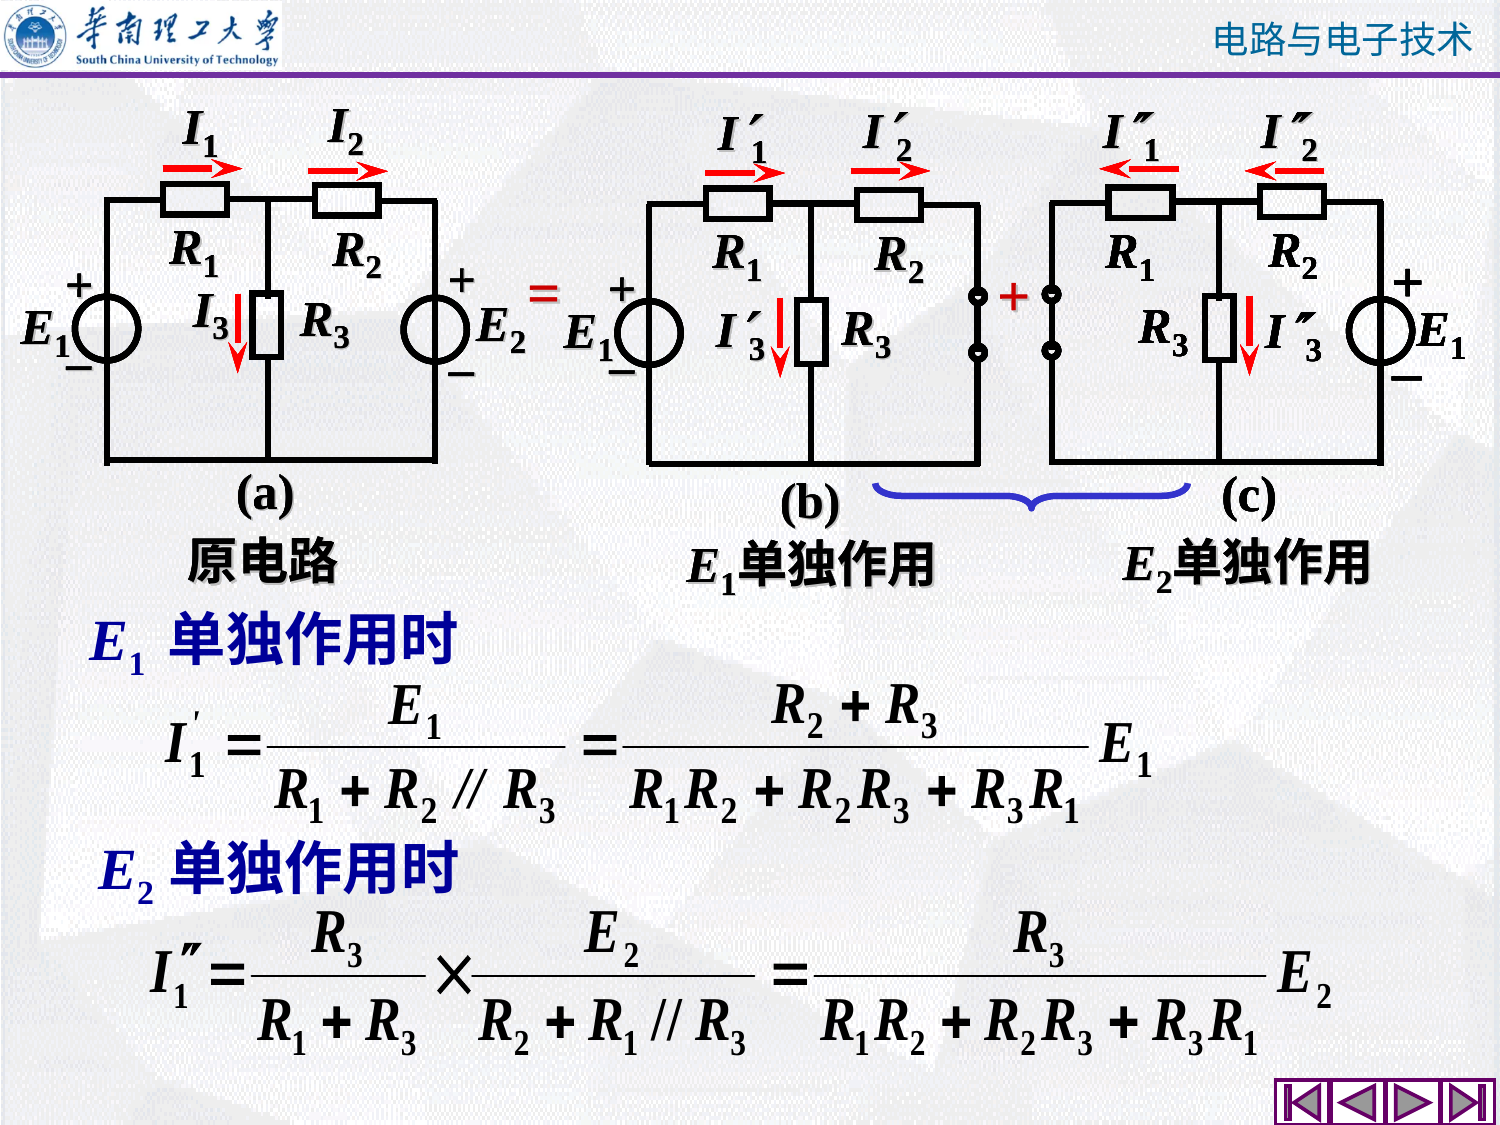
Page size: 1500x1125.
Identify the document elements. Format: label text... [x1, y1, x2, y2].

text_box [138, 888, 1341, 1068]
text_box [154, 665, 1162, 836]
text_box E1 单独作用时 [74, 630, 646, 690]
text_box E2单独作用时 [83, 823, 838, 919]
picture [1, 78, 1500, 1125]
picture [1, 0, 1500, 72]
